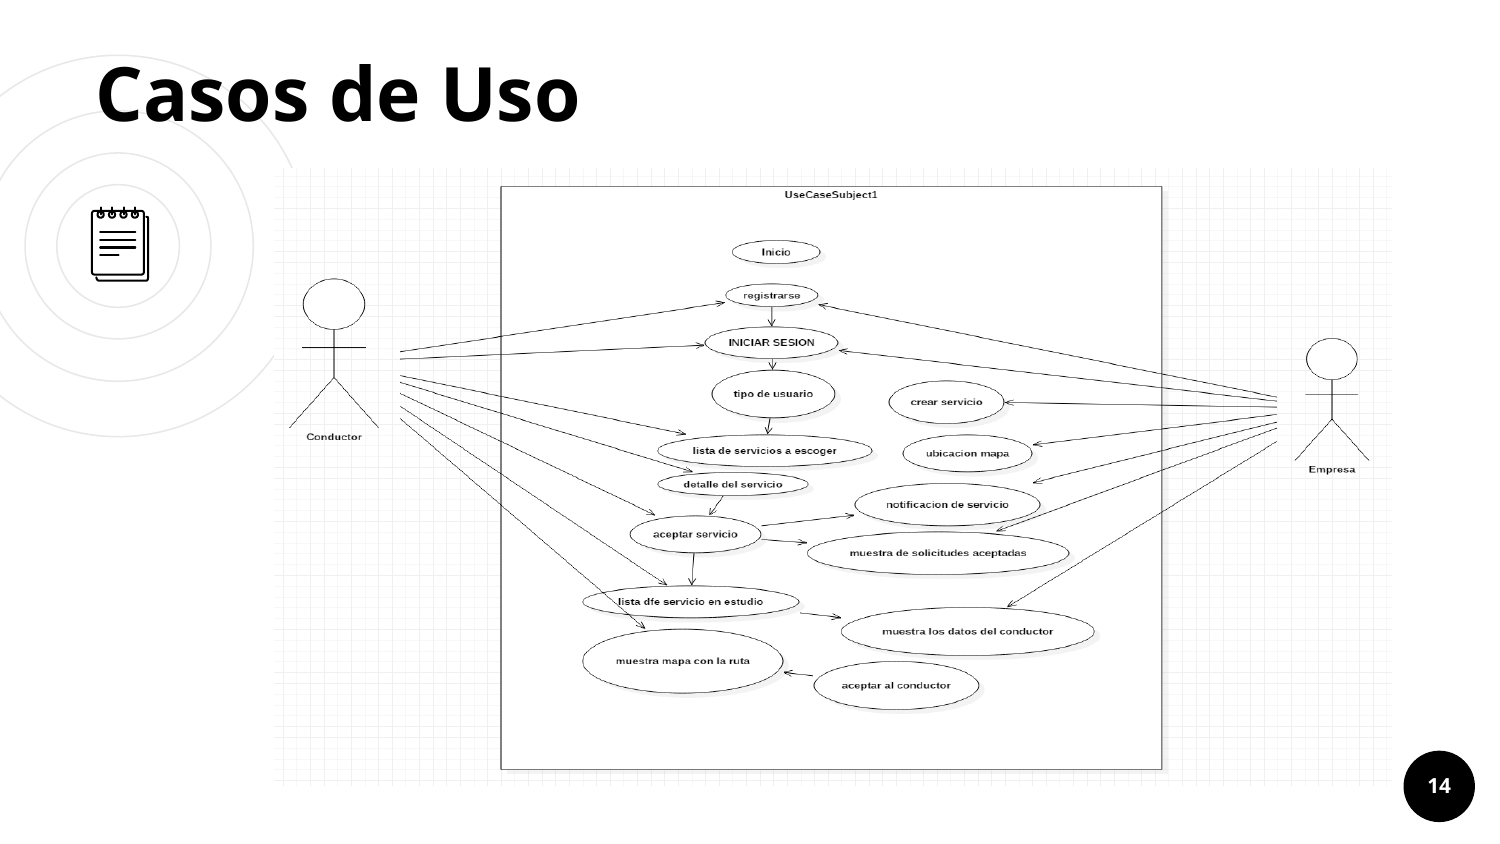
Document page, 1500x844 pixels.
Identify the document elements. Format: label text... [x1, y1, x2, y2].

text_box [91, 207, 149, 281]
slide_number 14 [1403, 750, 1475, 823]
title Casos de Uso [80, 39, 937, 152]
picture [274, 168, 1392, 787]
